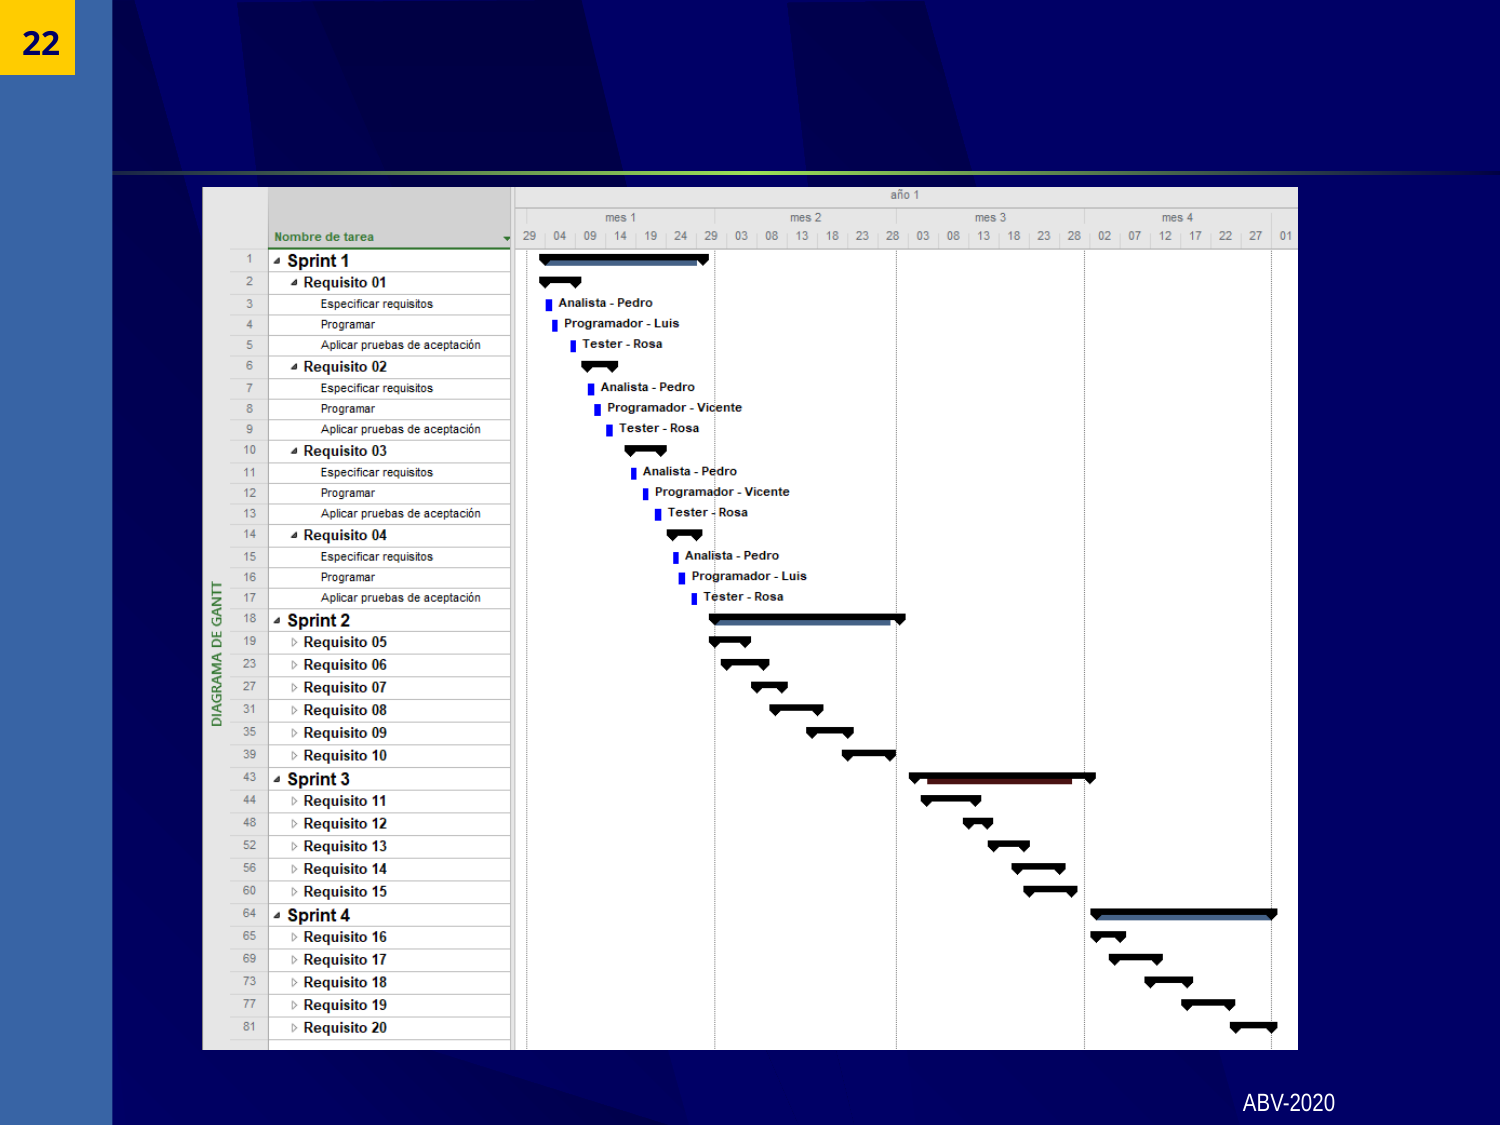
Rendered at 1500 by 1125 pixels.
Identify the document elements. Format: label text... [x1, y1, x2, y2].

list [202, 187, 1298, 1050]
slide_number 22 [0, 0, 75, 75]
